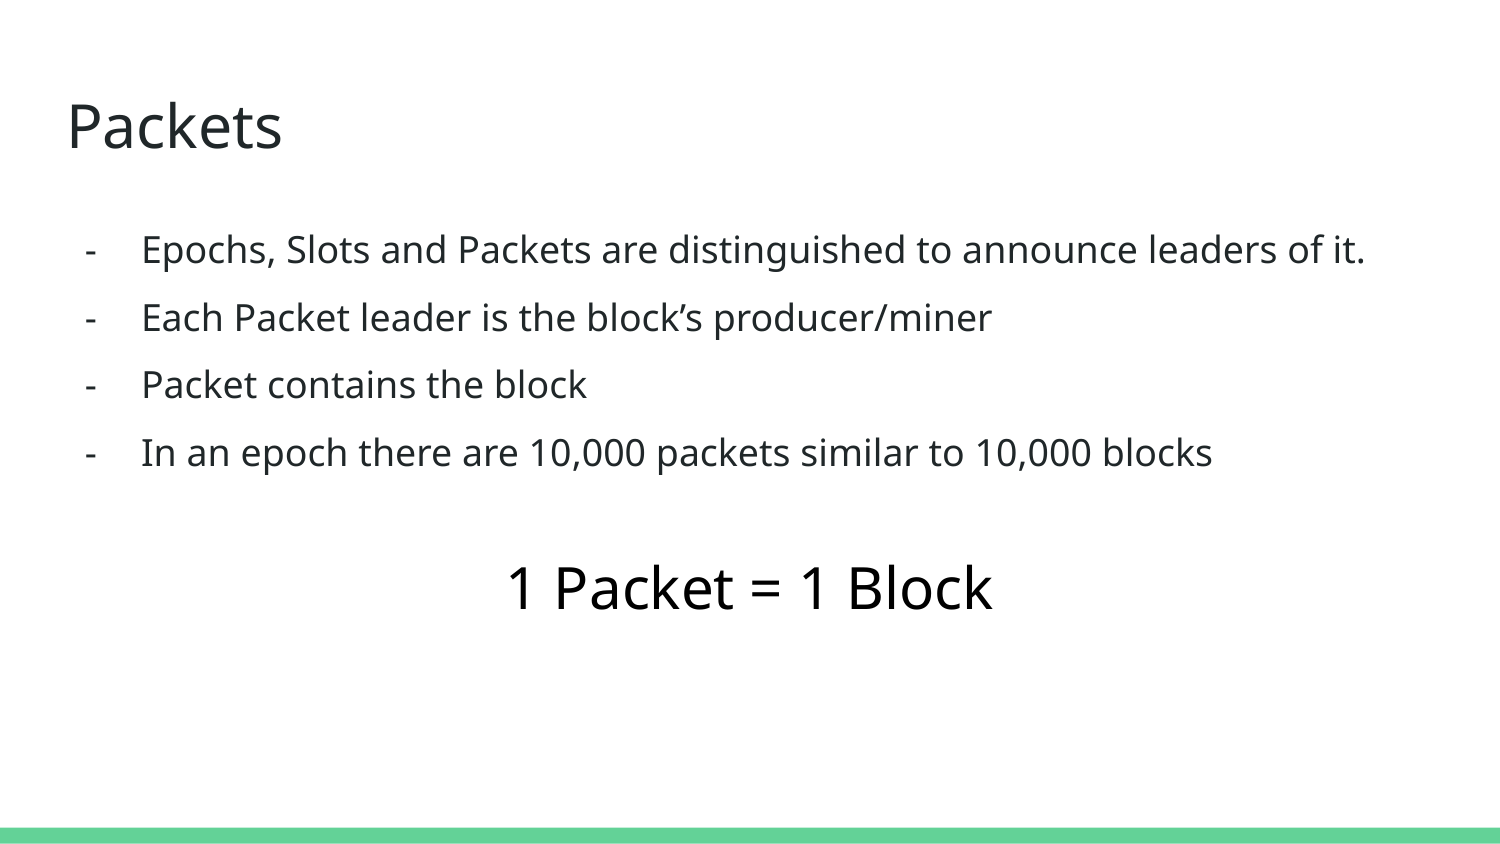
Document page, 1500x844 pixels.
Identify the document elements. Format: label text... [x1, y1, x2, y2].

list Epochs, Slots and Packets are distinguished to announce leaders of it. Each Packet leader is the block’s producer/miner Packet contains the block In an epoch there are 10,000 packets similar to 10,000 blocks [51, 189, 1449, 750]
text_box 1 Packet = 1 Block [350, 535, 1150, 636]
title Packets [51, 72, 1449, 167]
